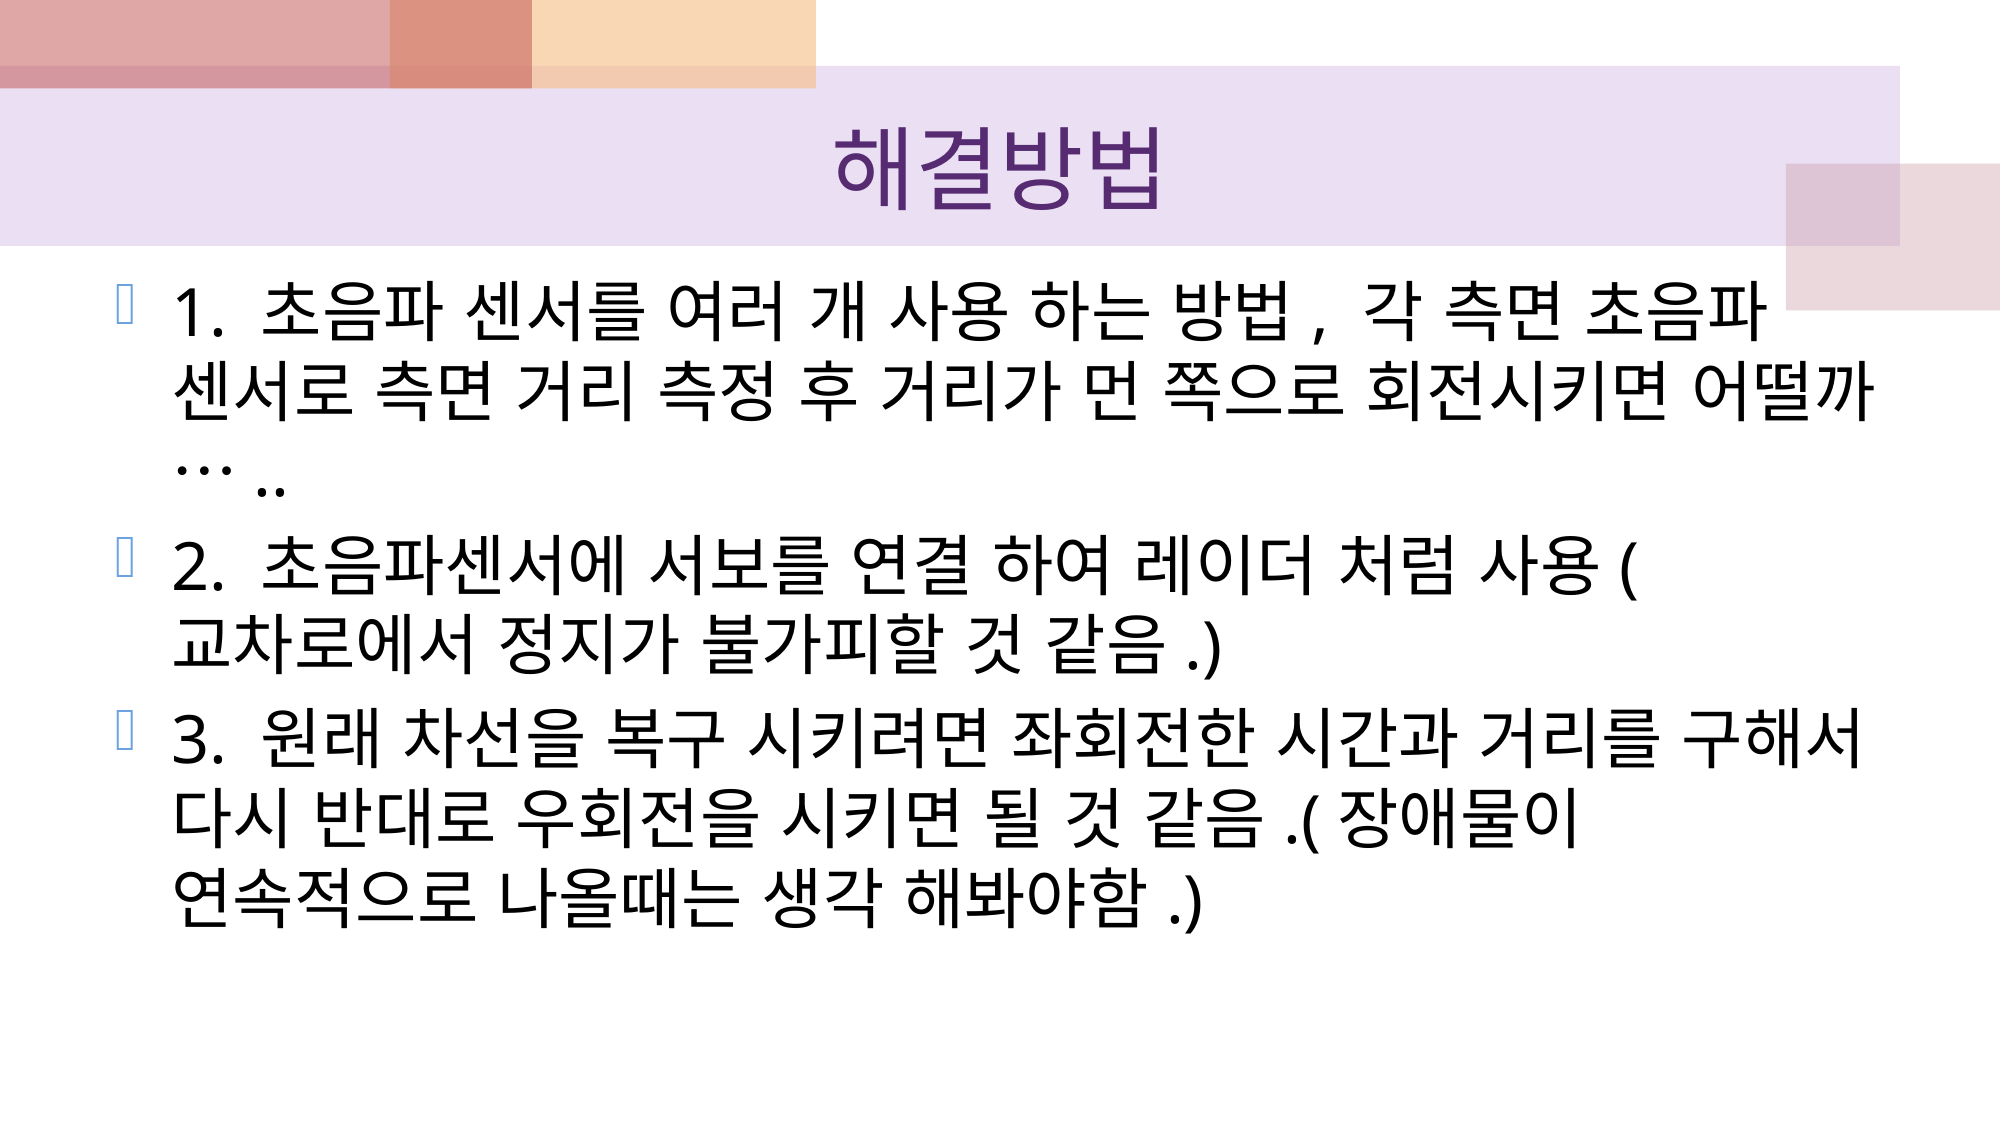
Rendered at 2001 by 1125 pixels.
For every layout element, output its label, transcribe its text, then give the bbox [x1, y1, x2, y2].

title 해결방법 [99, 88, 1900, 246]
list 1. 초음파 센서를 여러 개 사용 하는 방법, 각 측면 초음파 센서로 측면 거리 측정 후 거리가 먼 쪽으로 회전시키면 어떨까….. 2. 초음파센서에 서보를 연결 하여 레이더 처럼 사용(교차로에서 정지가 불가피할 것 같음.) 3. 원래 차선을 복구 시키려면 좌회전한 시간과 거리를 구해서 다시 반대로 우회전을 시키면 될 것 같음.(장애물이 연속적으로 나올때는 생각 해봐야함.) [99, 262, 1900, 1005]
